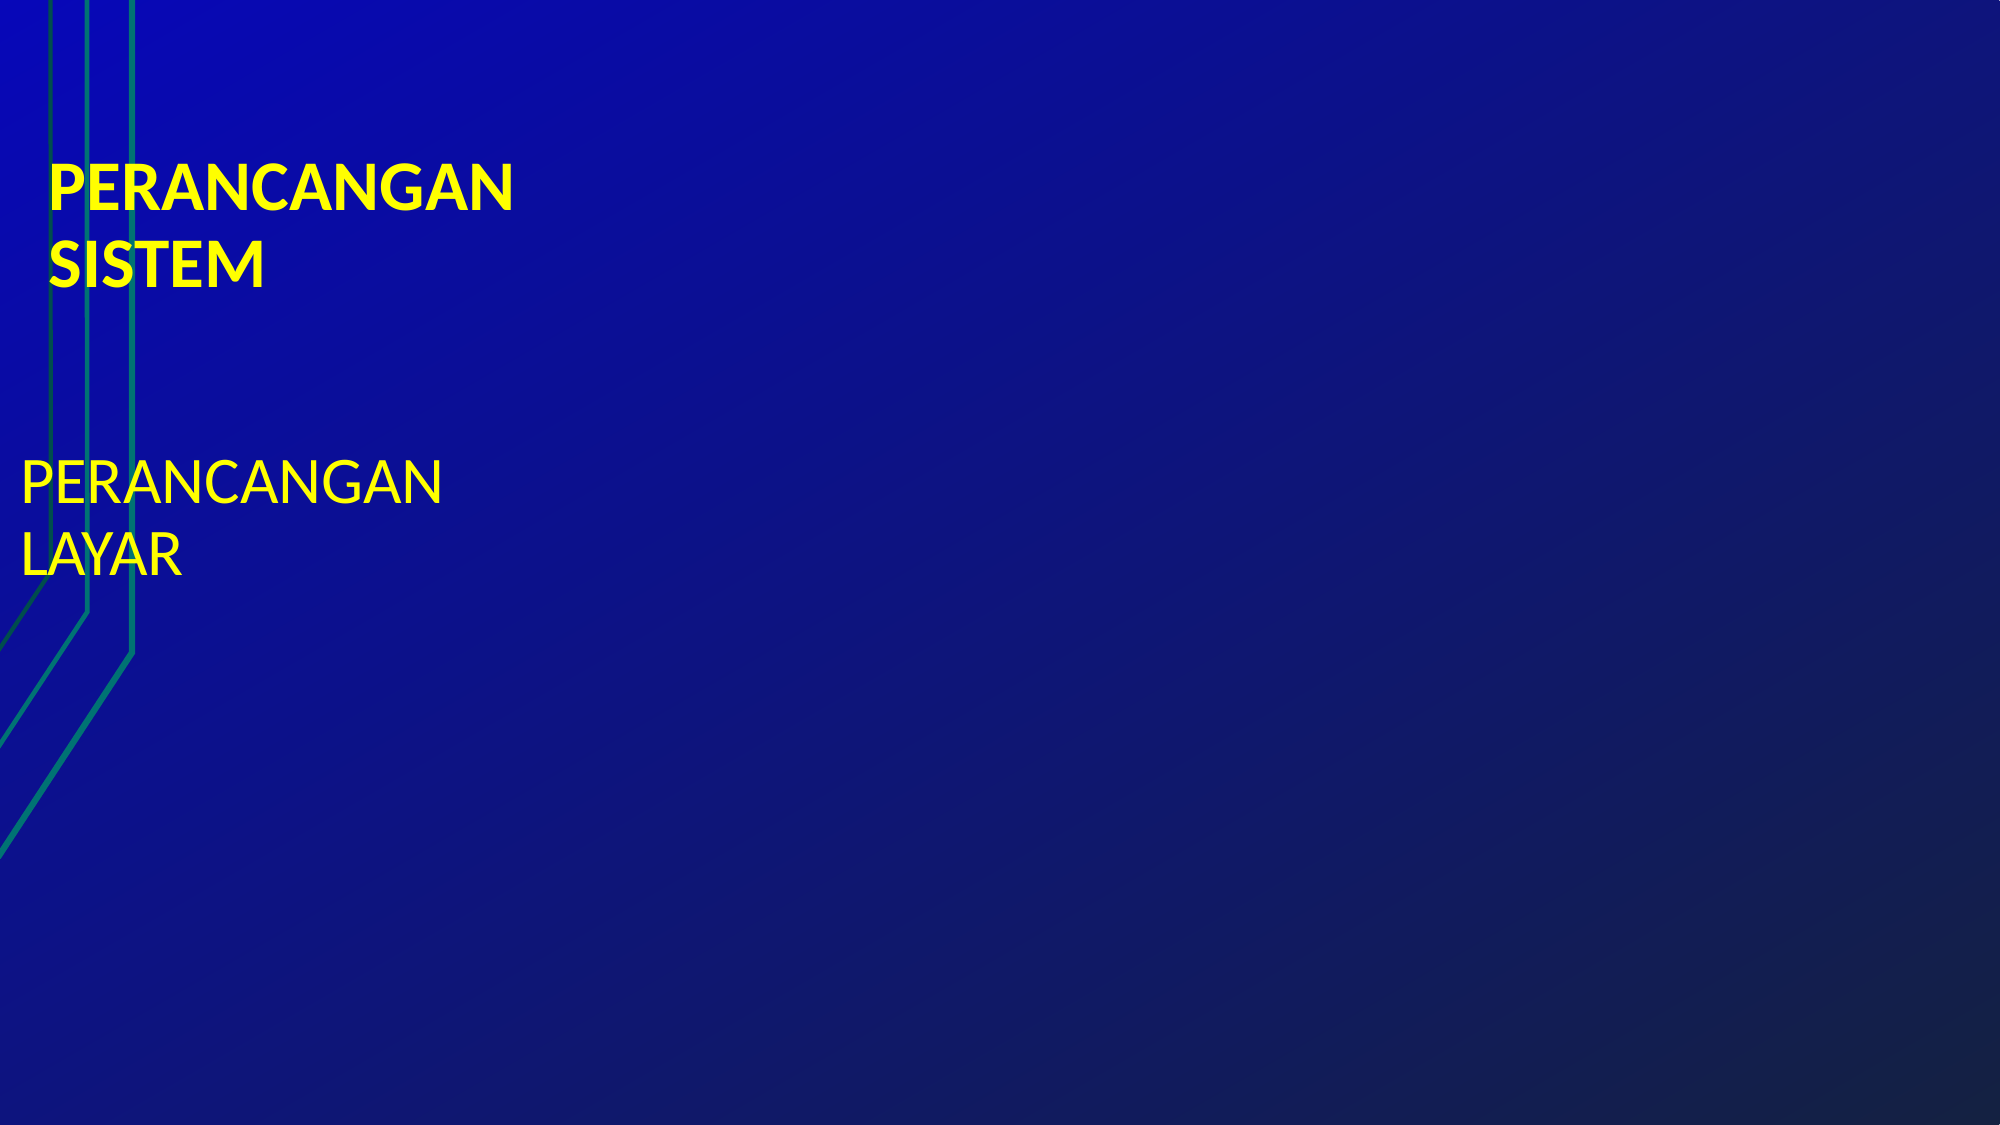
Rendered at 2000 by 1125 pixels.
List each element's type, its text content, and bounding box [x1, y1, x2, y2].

title PERANCANGAN SISTEM [28, 137, 542, 313]
text_box PERANCANGAN LAYAR [0, 425, 603, 600]
